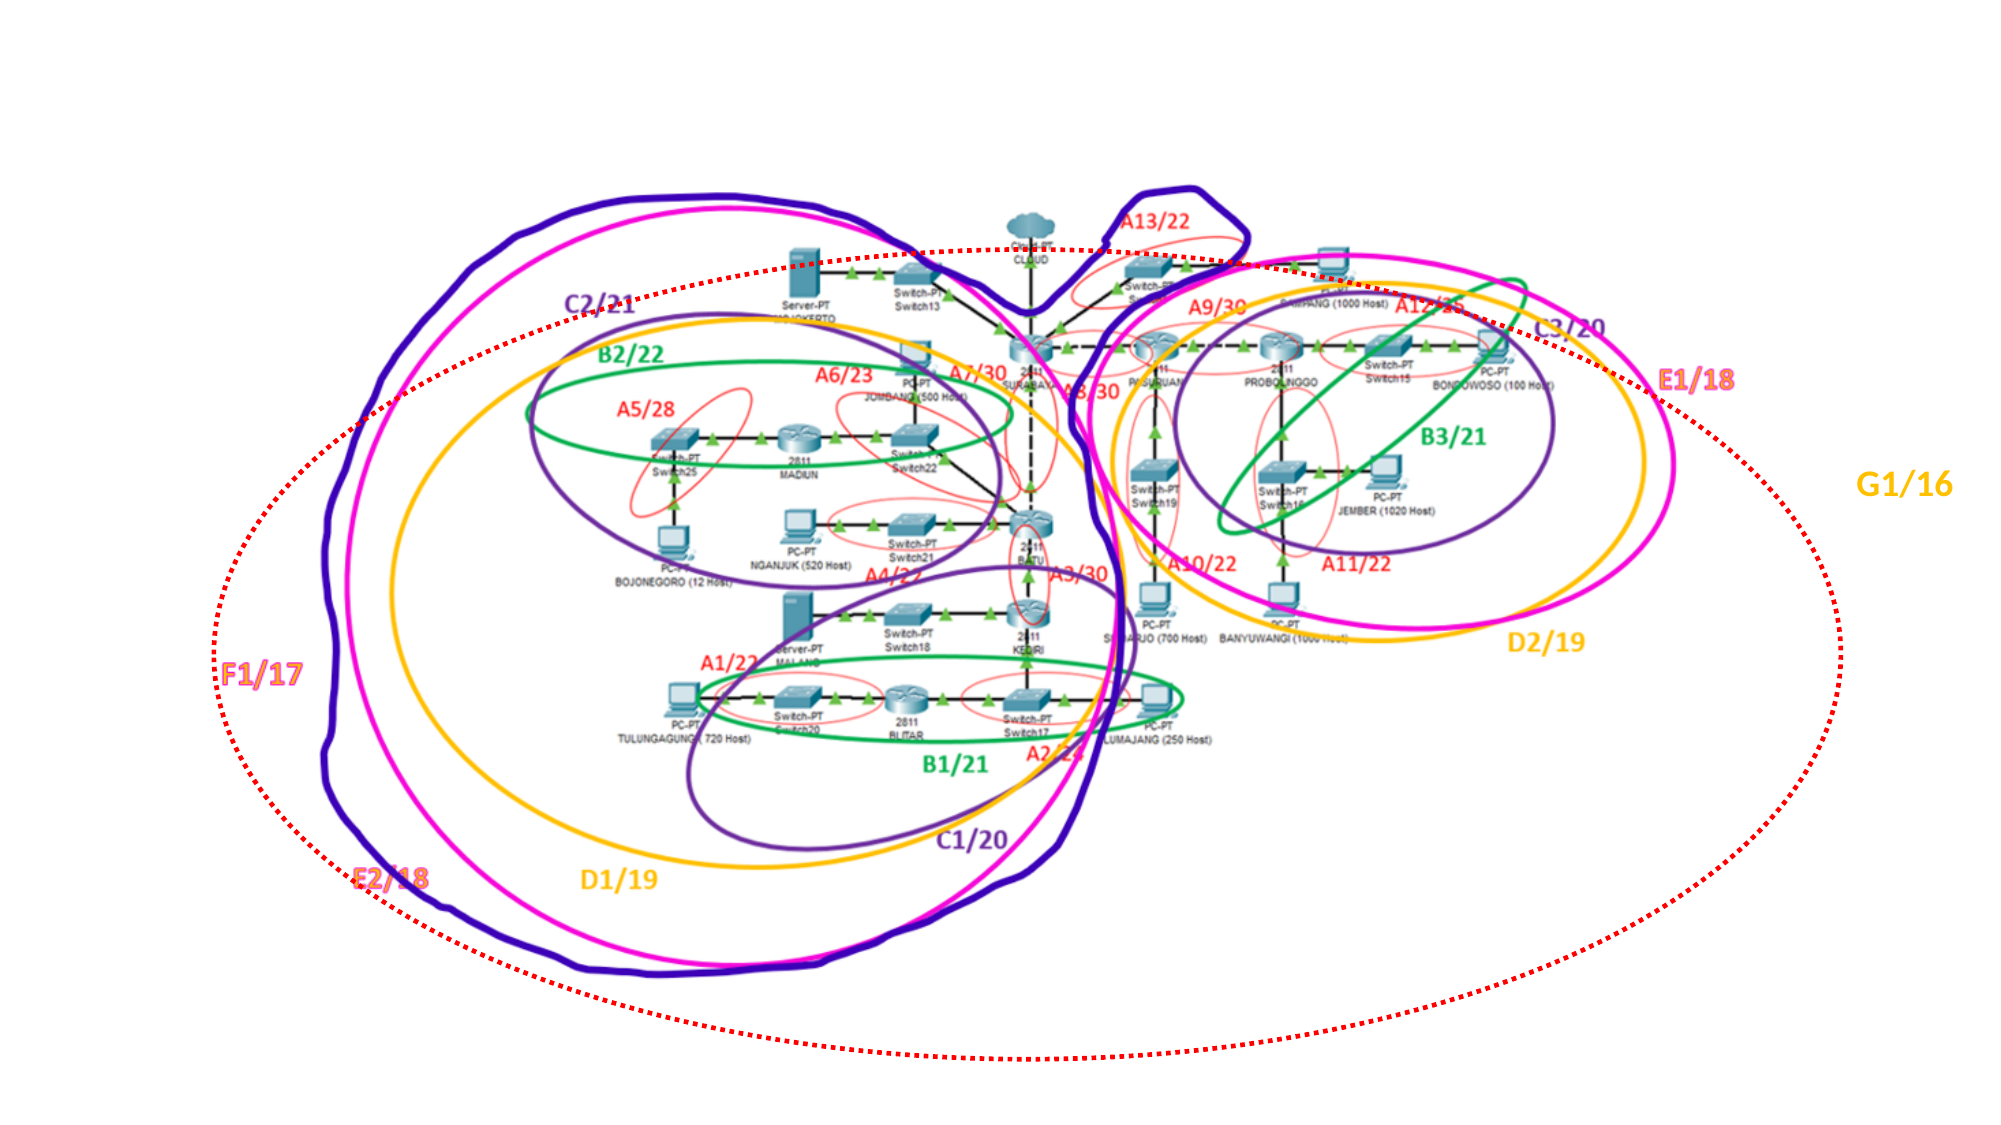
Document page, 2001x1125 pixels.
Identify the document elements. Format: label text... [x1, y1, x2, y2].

text_box G1/16 [1841, 452, 1969, 512]
text_box [1788, 509, 1842, 798]
text_box [617, 1004, 1441, 1061]
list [168, 146, 1788, 1004]
